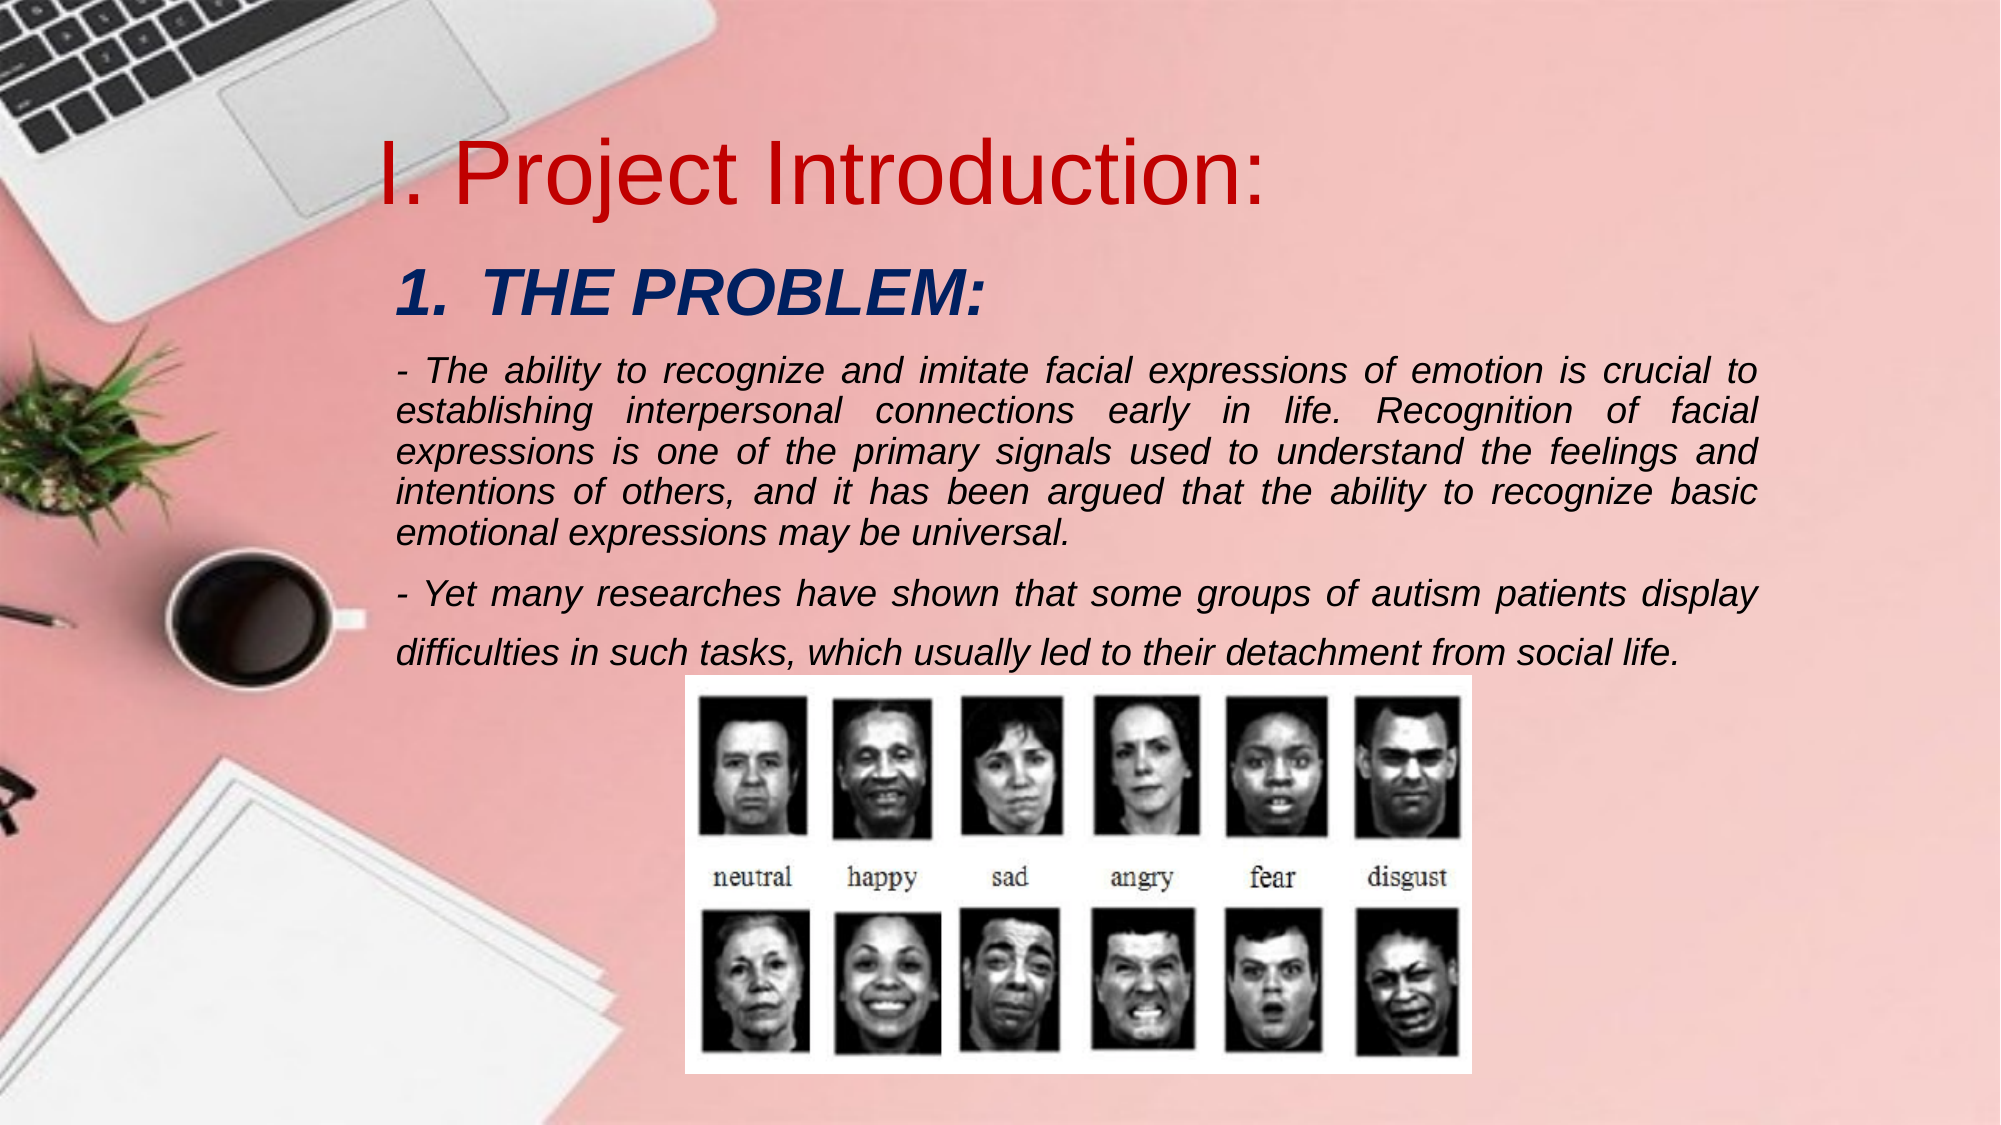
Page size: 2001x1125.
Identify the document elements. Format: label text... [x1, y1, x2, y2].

list THE PROBLEM: - The ability to recognize and imitate facial expressions of emotion is crucial to establishing interpersonal connections early in life. Recognition of facial expressions is one of the primary signals used to understand the feelings and intentions of others, and it has been argued that the ability to recognize basic emotional expressions may be universal. - Yet many researches have shown that some groups of autism patients display difficulties in such tasks, which usually led to their detachment from social life. [380, 250, 1774, 804]
picture [0, 0, 2001, 1125]
title I. Project Introduction: [361, 171, 2000, 288]
